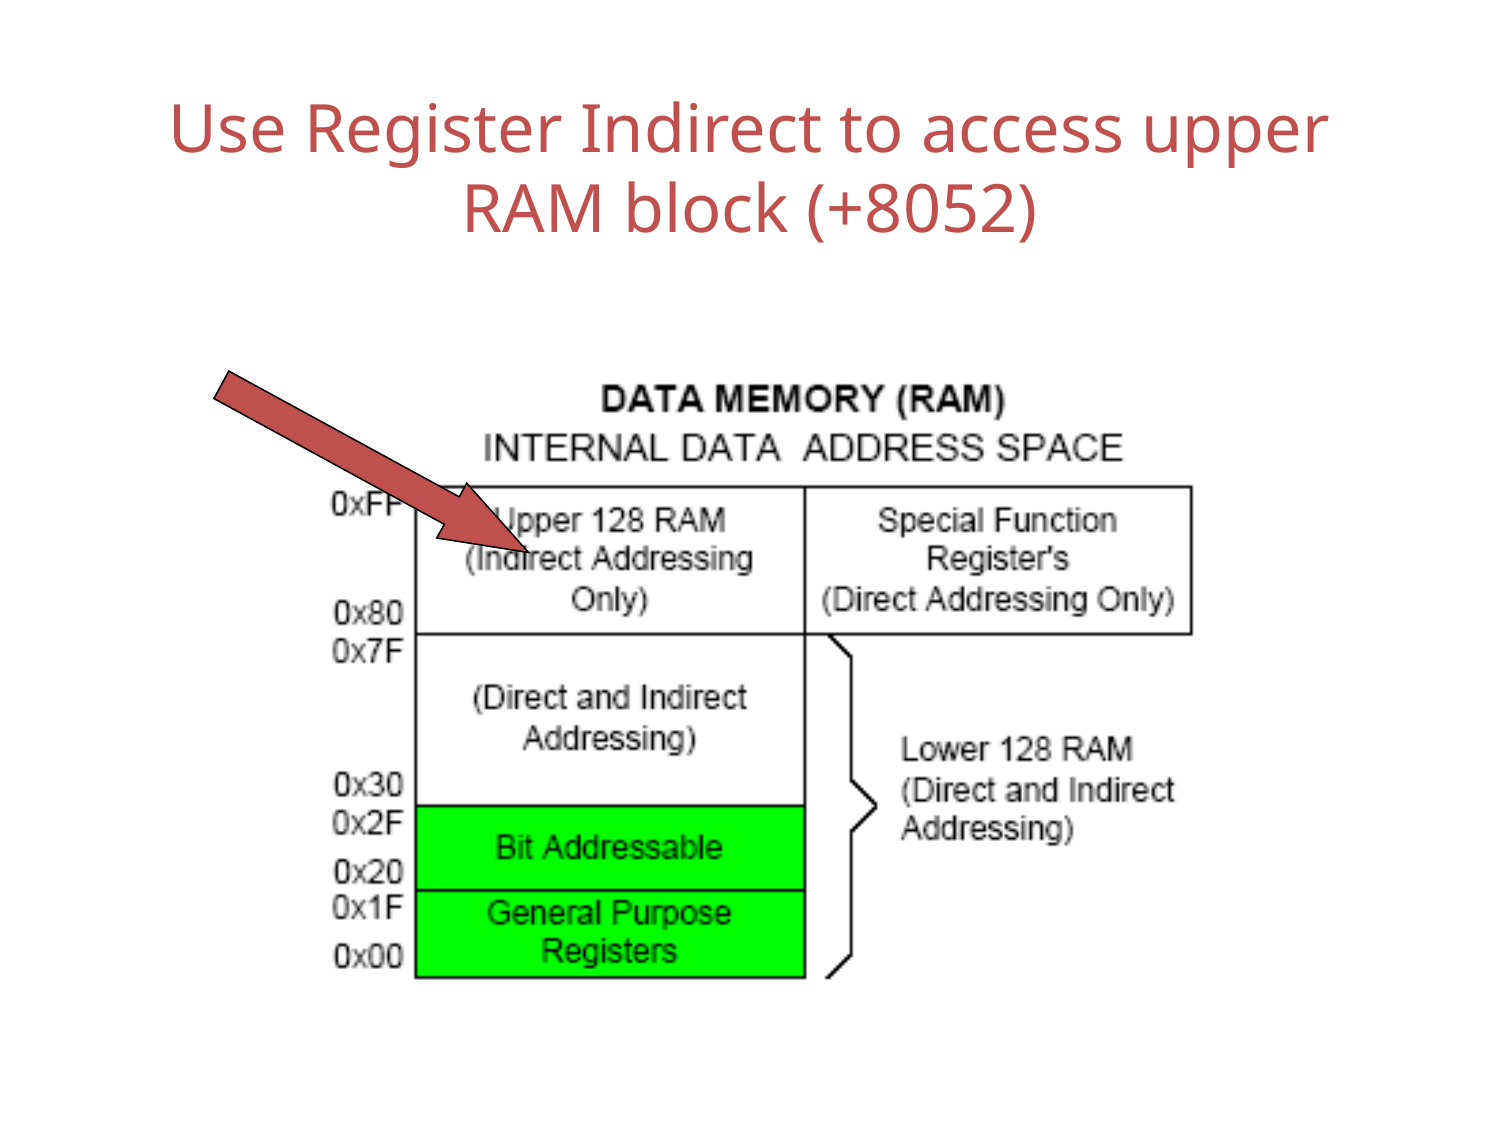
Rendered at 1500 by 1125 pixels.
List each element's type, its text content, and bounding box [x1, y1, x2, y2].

text_box [213, 371, 295, 443]
picture [300, 361, 1219, 1018]
title Use Register Indirect to access upper RAM block (+8052) [112, 78, 1388, 266]
